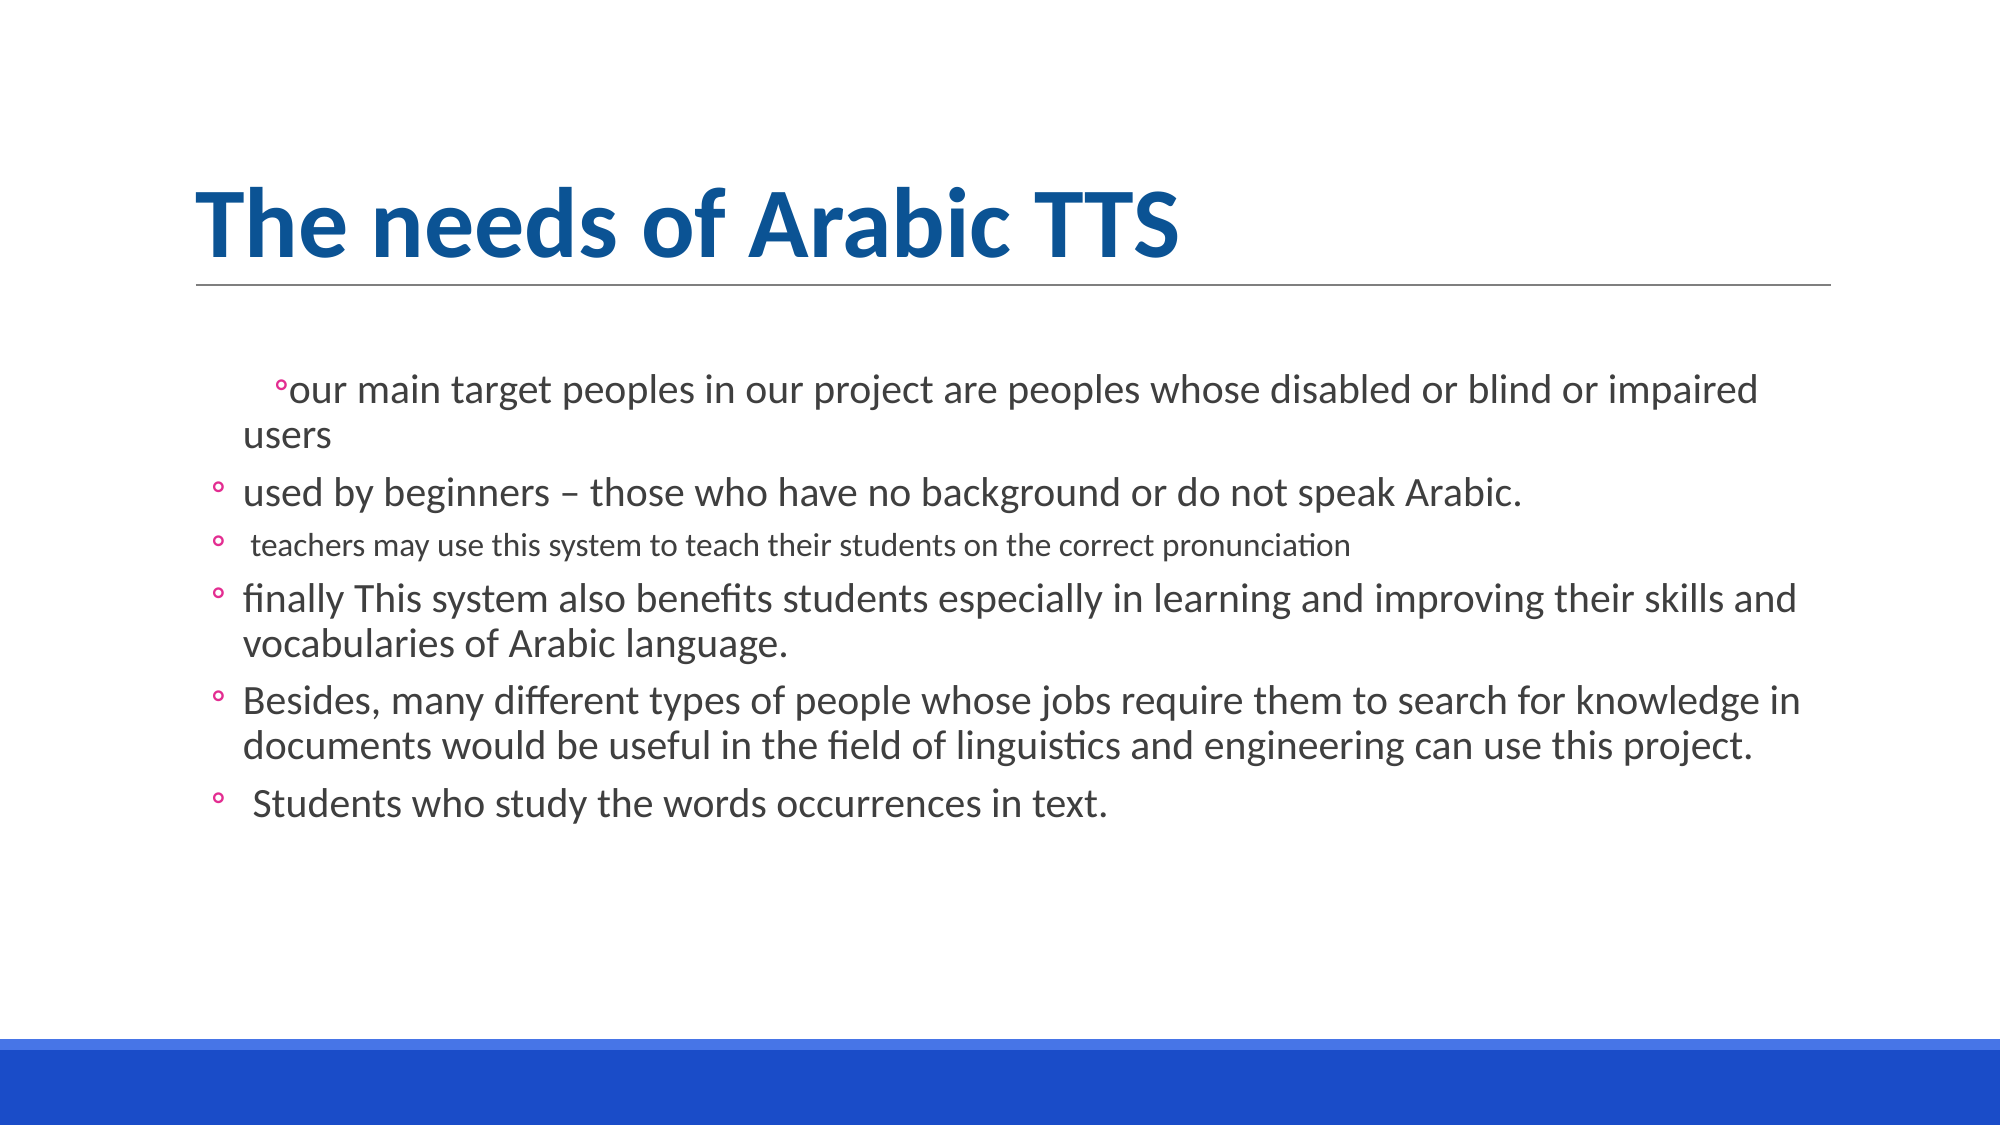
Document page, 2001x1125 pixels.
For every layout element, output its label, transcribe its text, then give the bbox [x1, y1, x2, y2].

title The needs of Arabic TTS [180, 47, 1830, 285]
list our main target peoples in our project are peoples whose disabled or blind or impaired users used by beginners – those who have no background or do not speak Arabic. teachers may use this system to teach their students on the correct pronunciation finally This system also benefits students especially in learning and improving their skills and vocabularies of Arabic language. Besides, many different types of people whose jobs require them to search for knowledge in documents would be useful in the field of linguistics and engineering can use this project. Students who study the words occurrences in text. [180, 302, 1830, 963]
